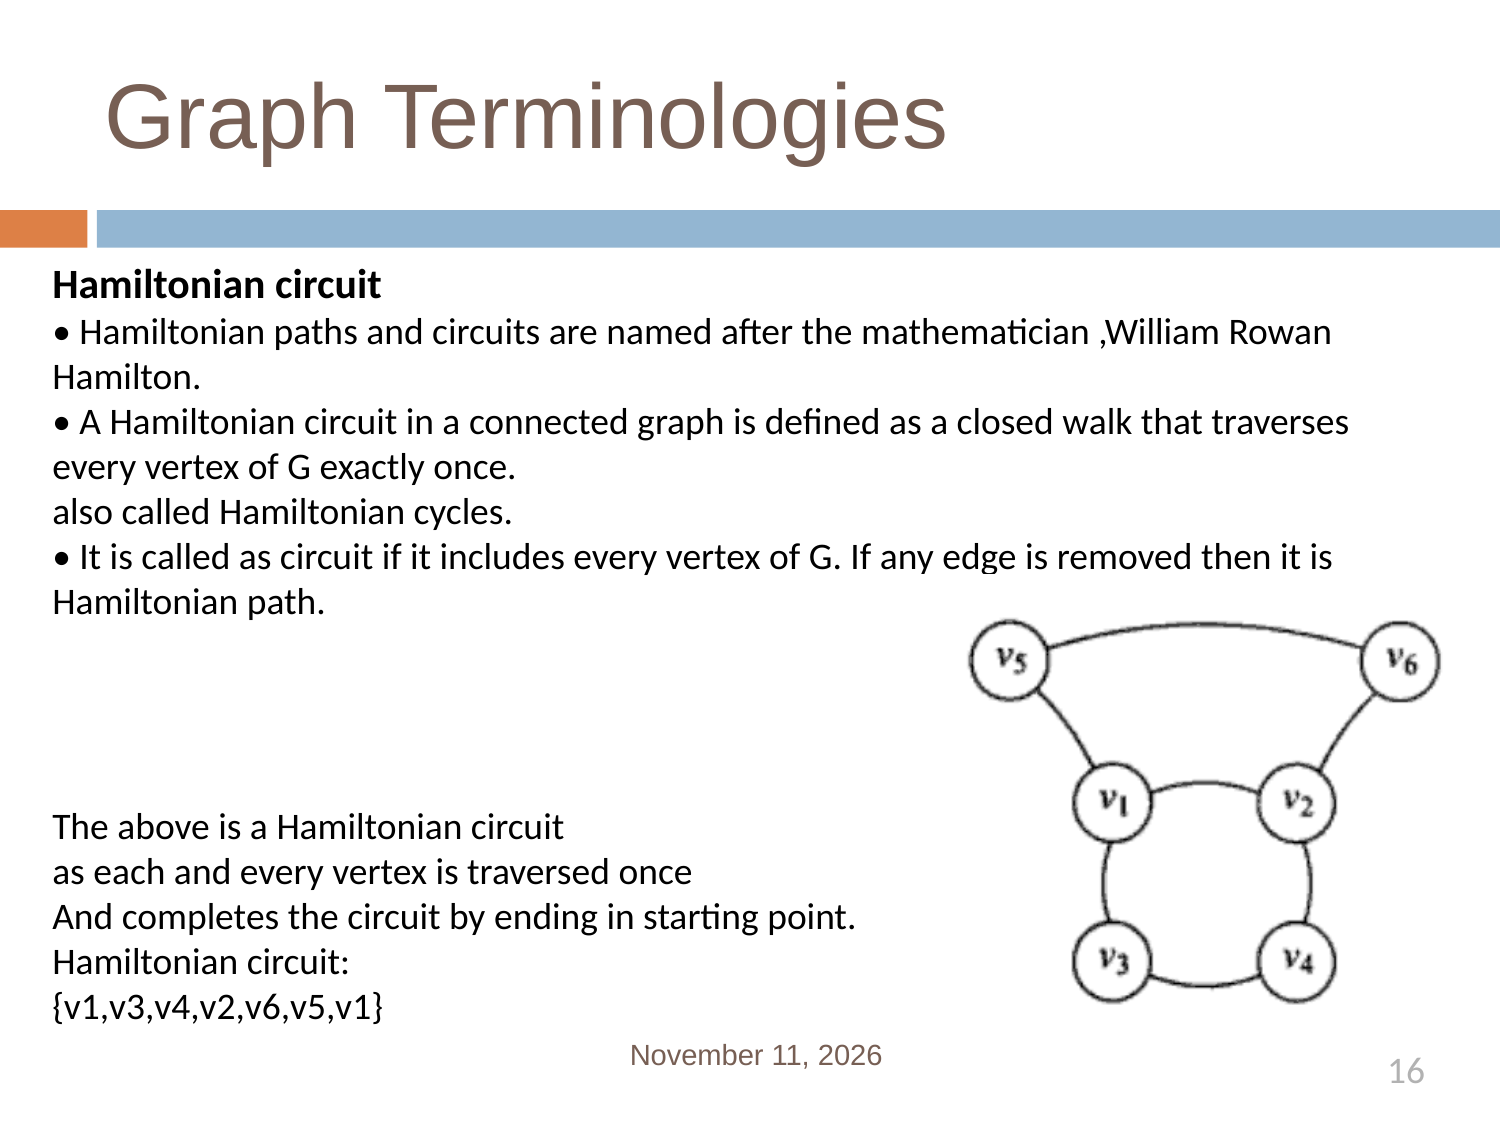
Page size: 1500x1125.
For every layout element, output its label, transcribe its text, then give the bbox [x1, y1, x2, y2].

title Graph Terminologies [104, 56, 1396, 171]
text_box Hamiltonian circuit • Hamiltonian paths and circuits are named after the mathematician ,William Rowan Hamilton. • A Hamiltonian circuit in a connected graph is defined as a closed walk that traverses every vertex of G exactly once. also called Hamiltonian cycles. • It is called as circuit if it includes every vertex of G. If any edge is removed then it is Hamiltonian path. The above is a Hamiltonian circuit as each and every vertex is traversed once And completes the circuit by ending in starting point. Hamiltonian circuit: {v1,v3,v4,v2,v6,v5,v1} [37, 249, 1450, 1035]
picture [899, 574, 1466, 1030]
slide_number 16 [1080, 1046, 1425, 1103]
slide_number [627, 1037, 977, 1074]
